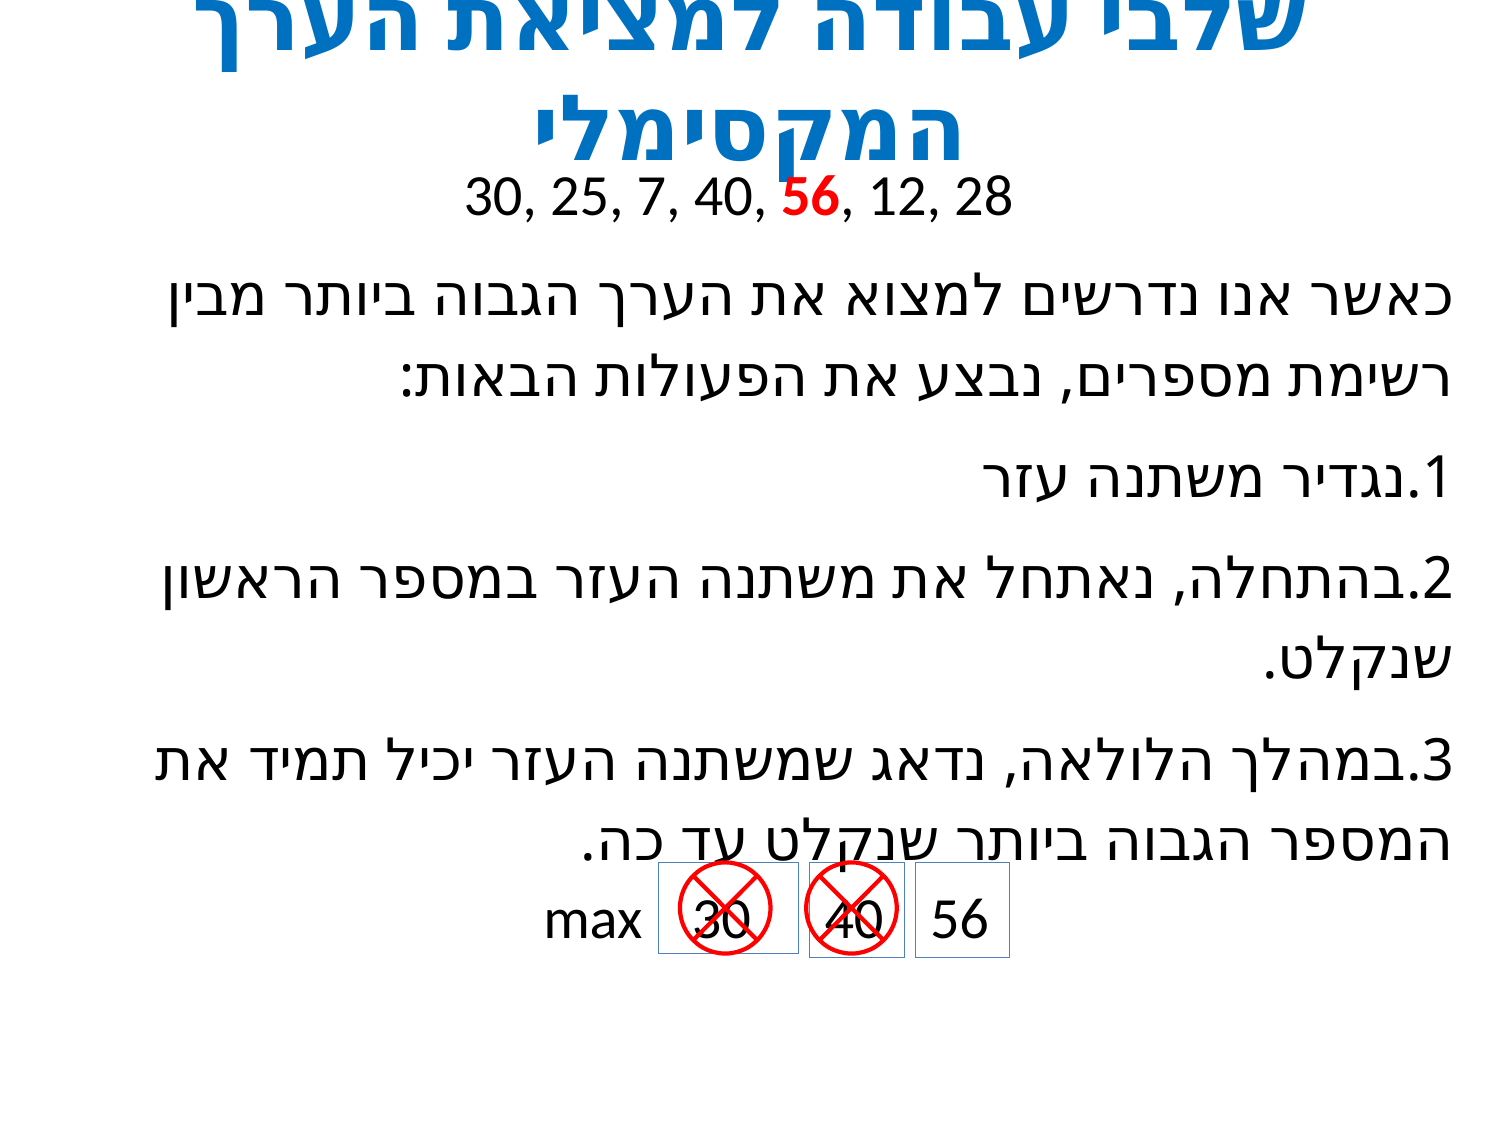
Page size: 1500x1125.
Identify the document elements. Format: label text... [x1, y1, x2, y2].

text_box [677, 860, 773, 956]
text_box [804, 860, 899, 956]
text_box 56 [915, 862, 1010, 958]
text_box 30 [741, 862, 772, 895]
text_box [658, 862, 677, 954]
text_box 30 [677, 862, 709, 904]
title שלבי עבודה למציאת הערך המקסימלי [30, 0, 1469, 185]
text_box [772, 862, 799, 954]
text_box 30, 25, 7, 40, 56, 12, 28 [448, 138, 1052, 235]
text_box max [528, 862, 669, 958]
text_box 30 [677, 912, 772, 958]
text_box 40 [809, 862, 905, 958]
text_box כאשר אנו נדרשים למצוא את הערך הגבוה ביותר מבין רשימת מספרים, נבצע את הפעולות הבאות: 1.נגדיר משתנה עזר 2. בהתחלה, נאתחל את משתנה העזר במספר הראשון שנקלט. 3. במהלך הלולאה, נדאג שמשתנה העזר יכיל תמיד את המספר הגבוה ביותר שנקלט עד כה. [30, 239, 1469, 880]
